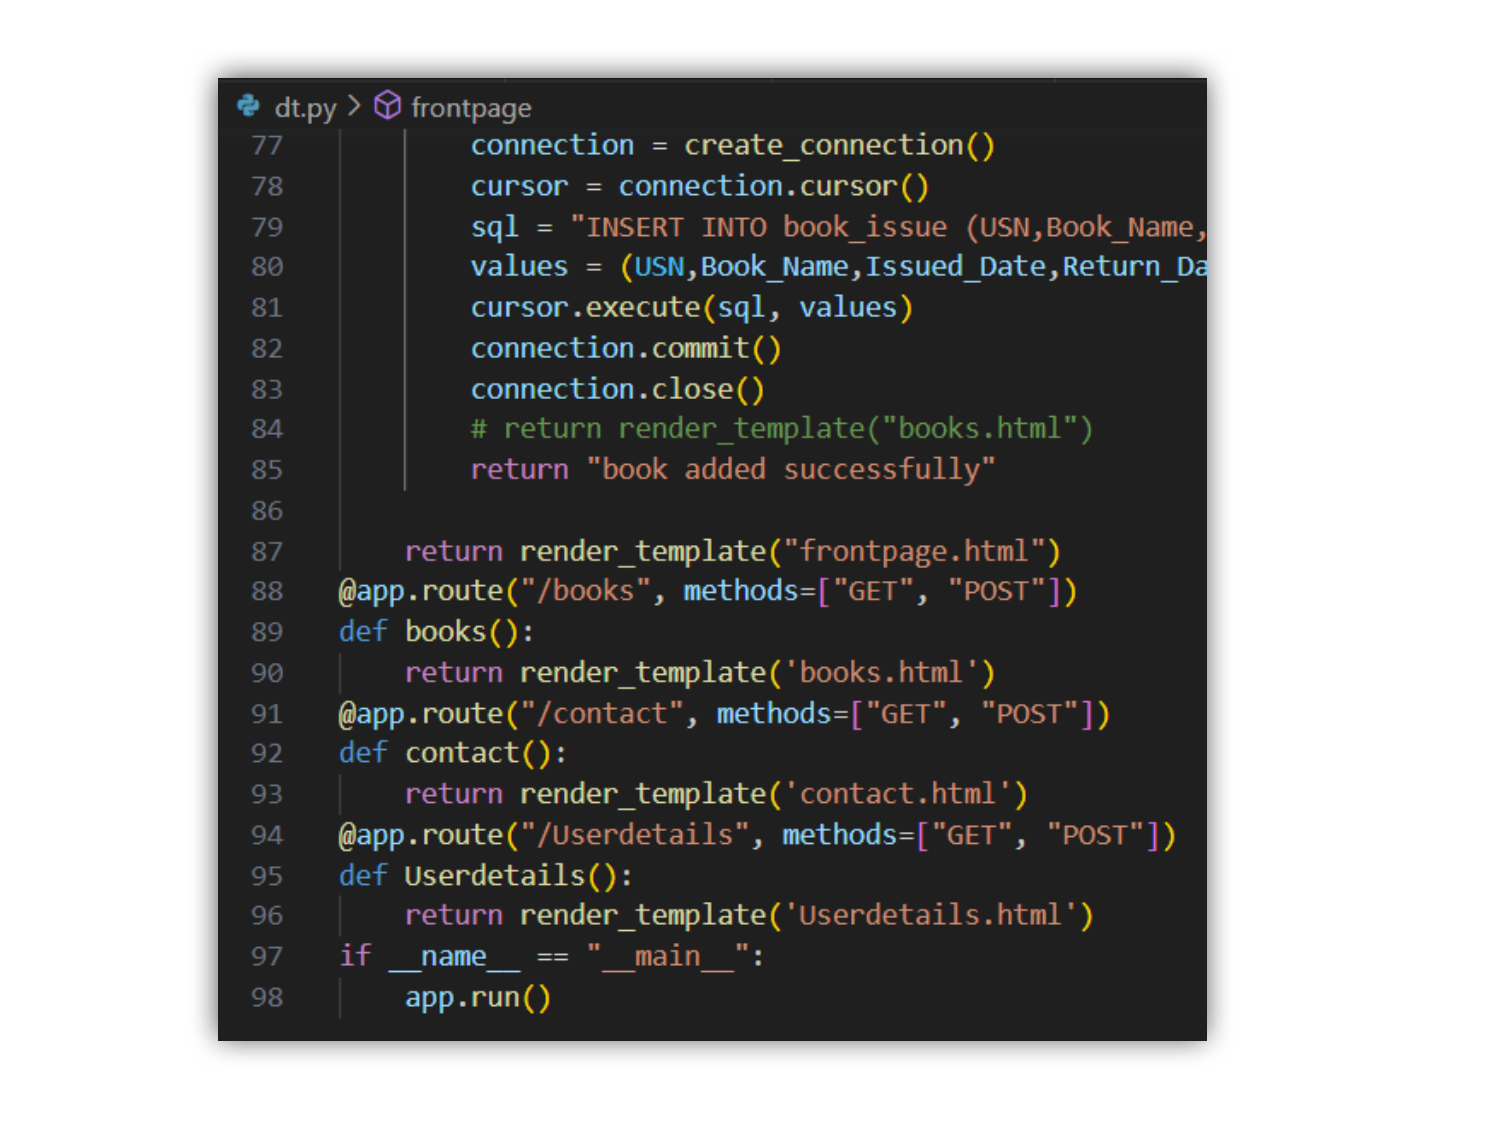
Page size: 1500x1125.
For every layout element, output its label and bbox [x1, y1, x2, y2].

list [218, 77, 1207, 1041]
